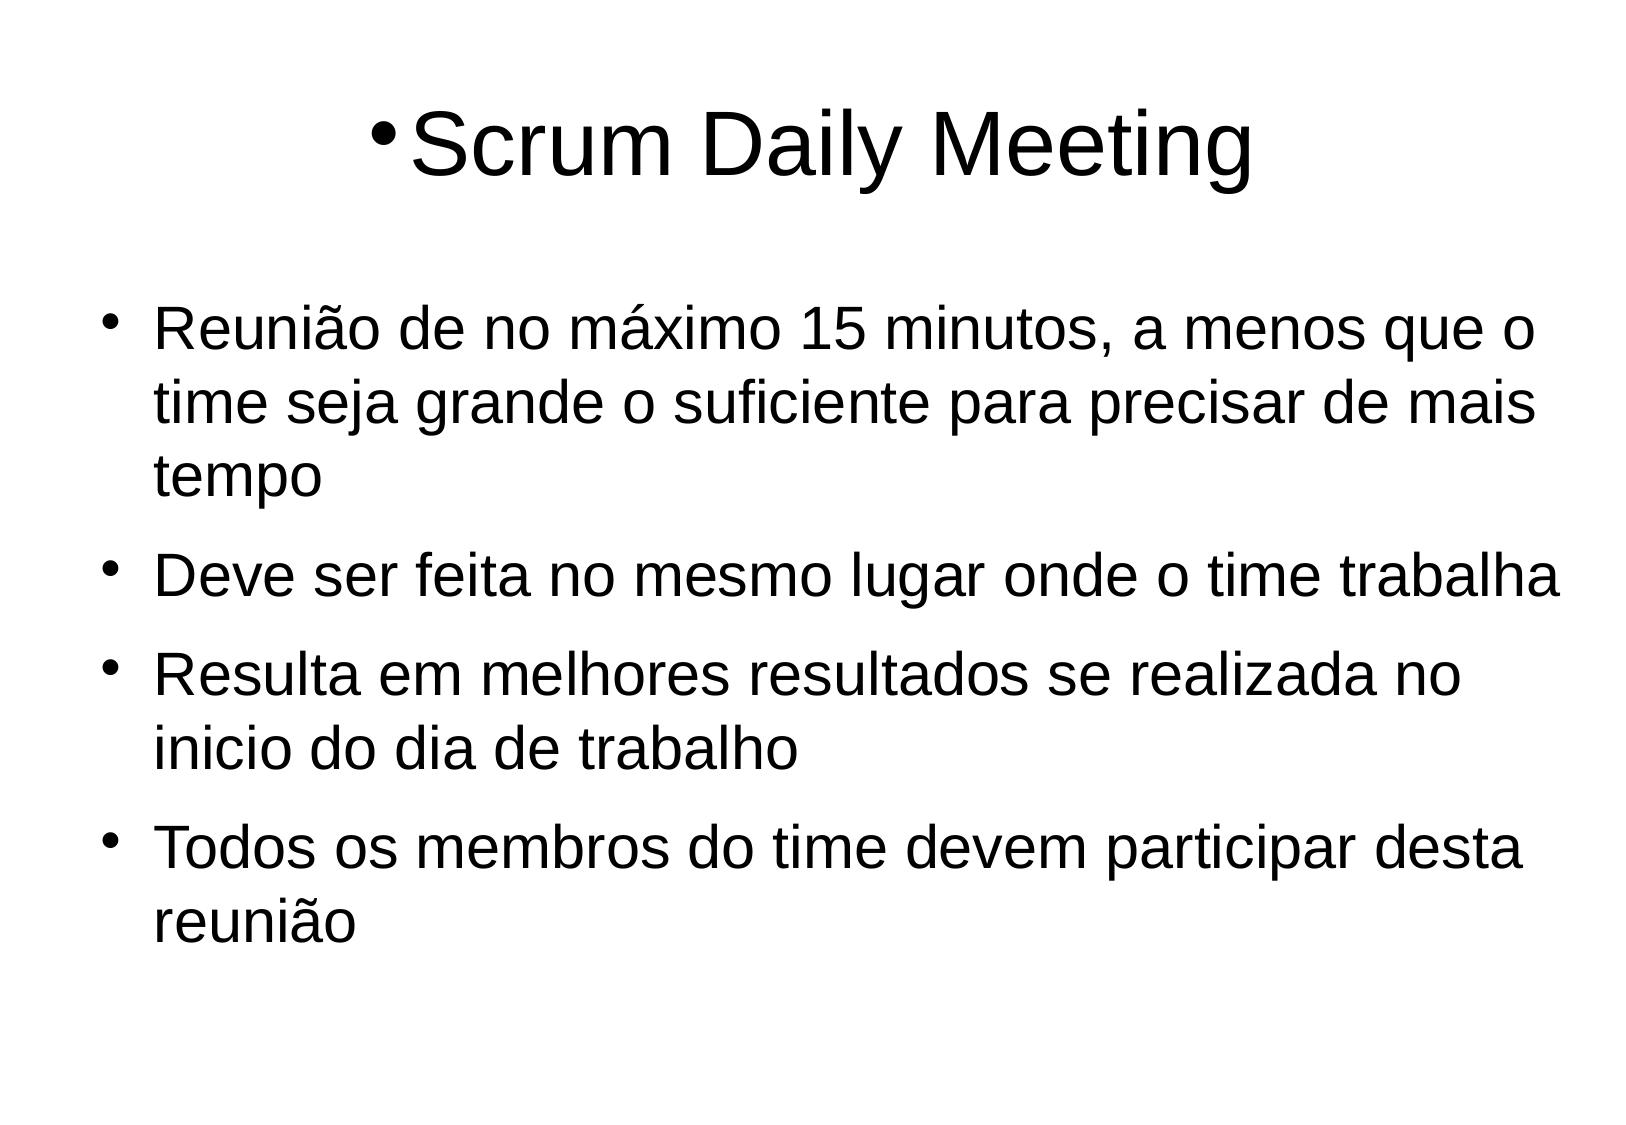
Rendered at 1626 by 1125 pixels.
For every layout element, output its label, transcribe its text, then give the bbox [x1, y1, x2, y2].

text_box Reunião de no máximo 15 minutos, a menos que o time seja grande o suficiente para precisar de mais tempo Deve ser feita no mesmo lugar onde o time trabalha Resulta em melhores resultados se realizada no inicio do dia de trabalho Todos os membros do time devem participar desta reunião [67, 280, 1593, 1023]
text_box Scrum Daily Meeting [81, 45, 1544, 233]
